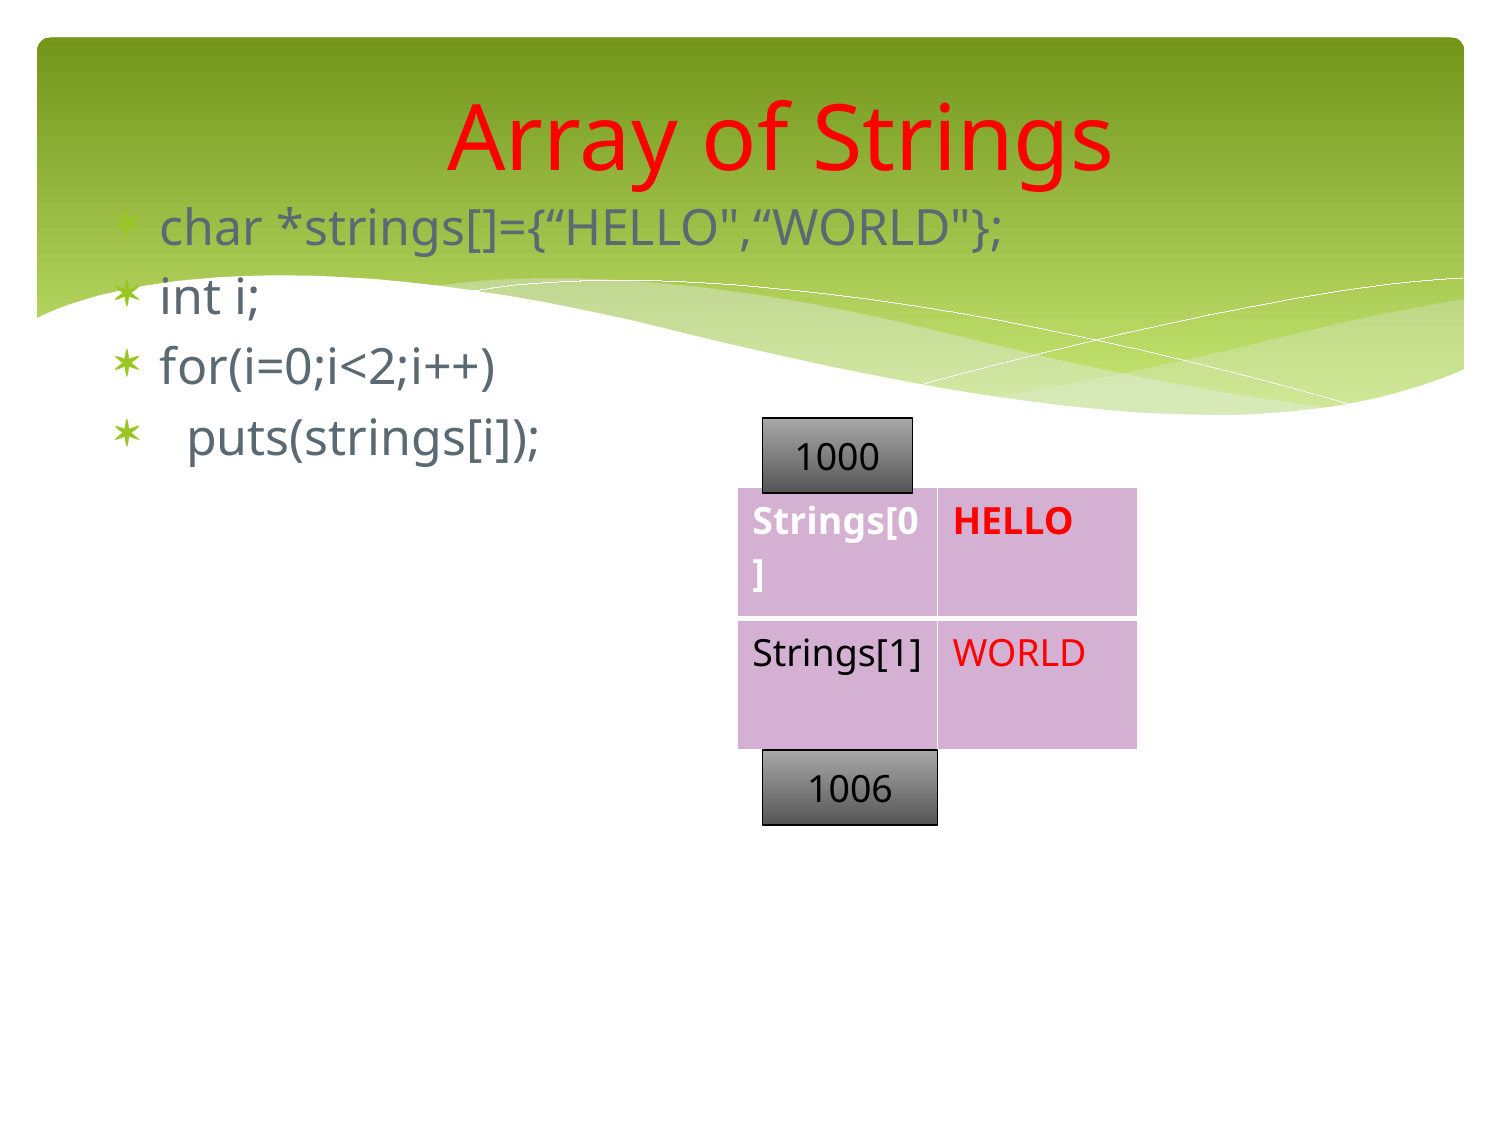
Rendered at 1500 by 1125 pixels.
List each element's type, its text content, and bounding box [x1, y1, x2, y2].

table_header Strings[0] [738, 488, 937, 616]
table_header HELLO [938, 488, 1137, 616]
title Array of Strings [75, 55, 1488, 213]
list char *strings[]={“HELLO",“WORLD"}; int i; for(i=0;i<2;i++) puts(strings[i]); [99, 213, 1463, 1005]
text_box 1000 [762, 417, 913, 494]
text_box 1006 [762, 749, 938, 826]
table_cell WORLD [938, 621, 1137, 749]
table_cell Strings[1] [738, 621, 937, 749]
